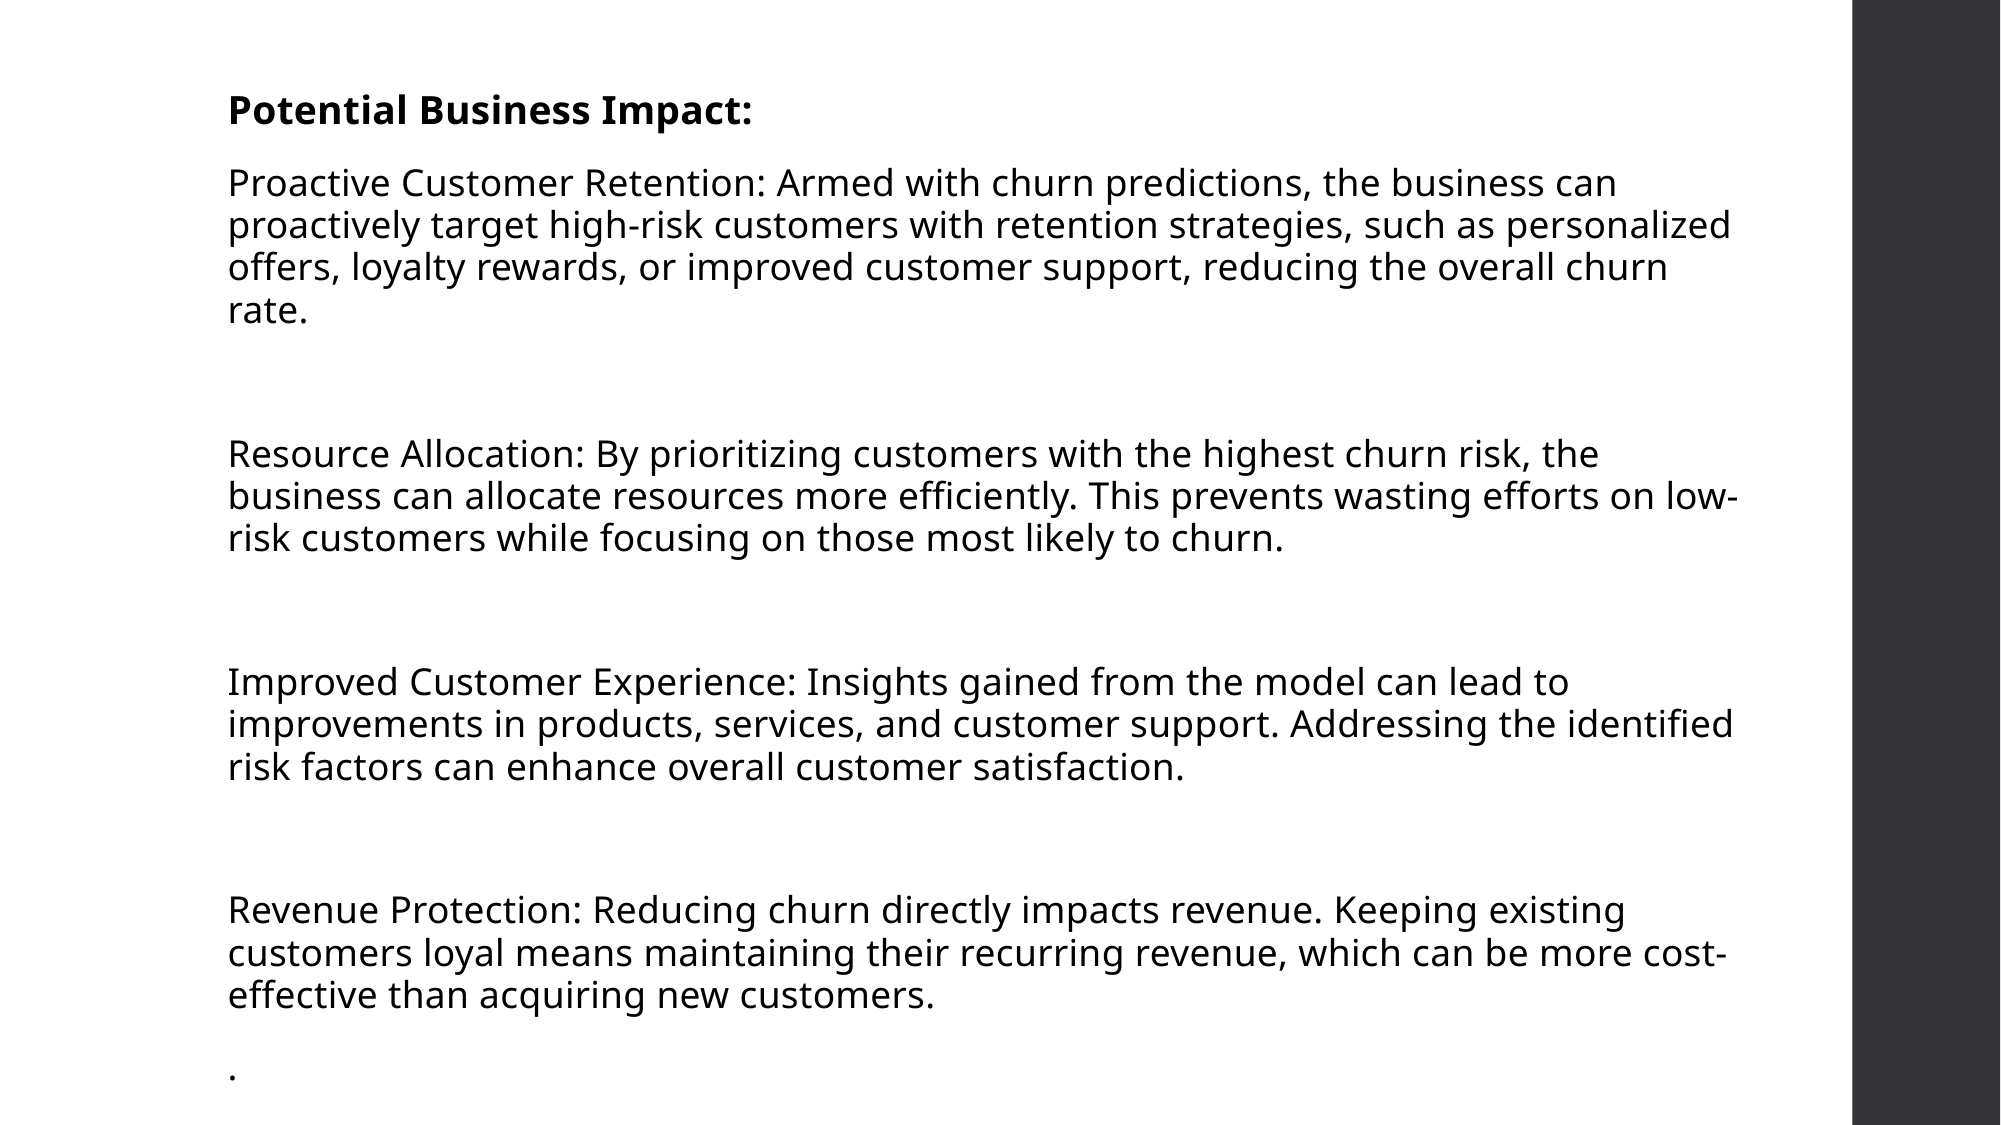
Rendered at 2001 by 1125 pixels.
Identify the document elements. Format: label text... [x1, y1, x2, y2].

list Potential Business Impact: Proactive Customer Retention: Armed with churn predictions, the business can proactively target high-risk customers with retention strategies, such as personalized offers, loyalty rewards, or improved customer support, reducing the overall churn rate. Resource Allocation: By prioritizing customers with the highest churn risk, the business can allocate resources more efficiently. This prevents wasting efforts on low-risk customers while focusing on those most likely to churn. Improved Customer Experience: Insights gained from the model can lead to improvements in products, services, and customer support. Addressing the identified risk factors can enhance overall customer satisfaction. Revenue Protection: Reducing churn directly impacts revenue. Keeping existing customers loyal means maintaining their recurring revenue, which can be more cost-effective than acquiring new customers. . [212, 81, 1759, 1099]
